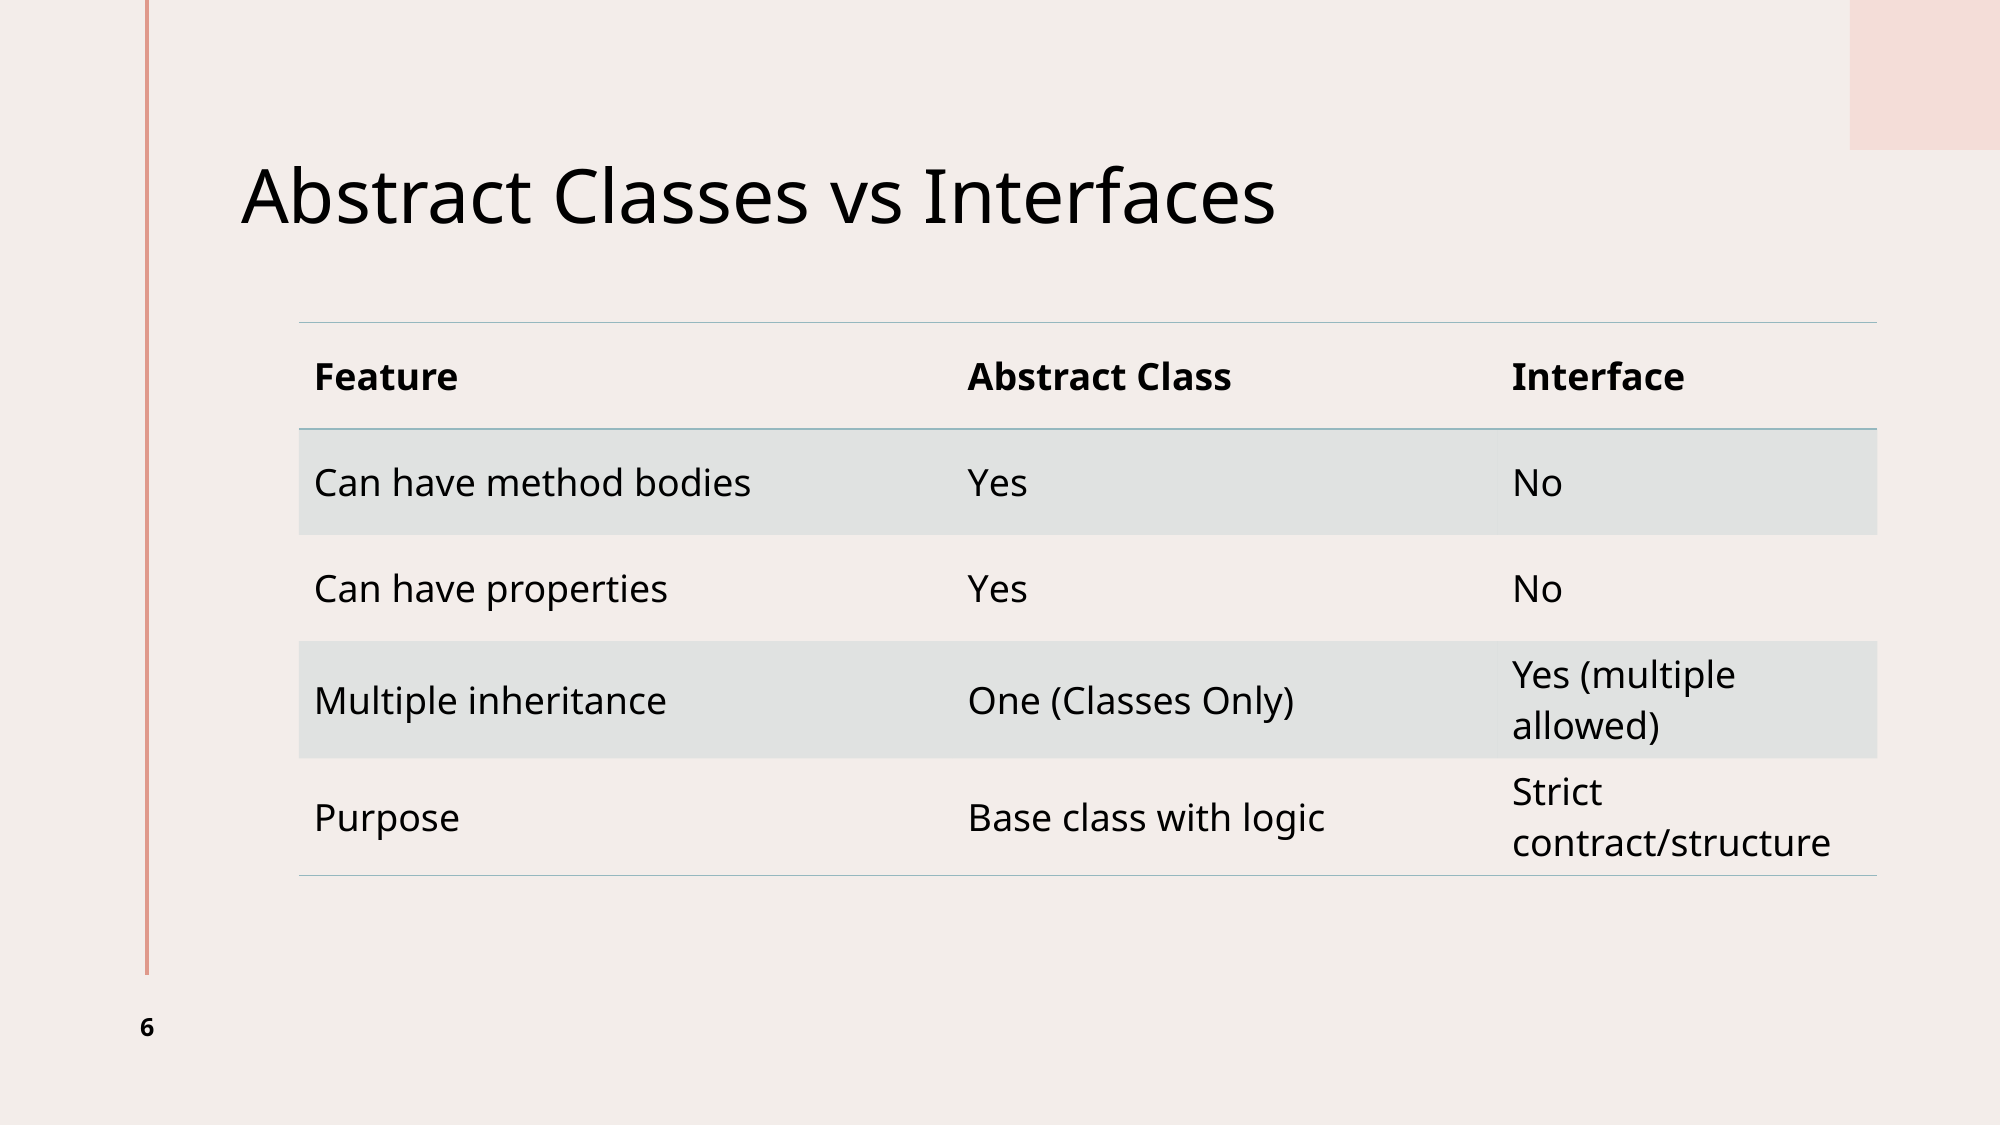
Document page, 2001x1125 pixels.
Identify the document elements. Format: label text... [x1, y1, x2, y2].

table_cell One (Classes Only) [953, 641, 1497, 758]
title Abstract Classes vs Interfaces [240, 82, 1850, 317]
table_cell No [1497, 430, 1877, 535]
table_cell No [1497, 535, 1877, 641]
slide_number 6 [67, 975, 227, 1082]
table_cell Can have properties [299, 535, 953, 641]
table_header Feature [299, 323, 953, 428]
table_cell Yes (multiple allowed) [1497, 641, 1877, 758]
table_cell Base class with logic [953, 758, 1497, 875]
table_cell Multiple inheritance [299, 641, 953, 758]
table_header Interface [1497, 323, 1877, 428]
table_cell Yes [953, 430, 1497, 535]
table_cell Strict contract/structure [1497, 758, 1877, 875]
table_cell Yes [953, 535, 1497, 641]
table_cell Can have method bodies [299, 430, 953, 535]
table_header Abstract Class [953, 323, 1497, 428]
table_cell Purpose [299, 758, 953, 875]
